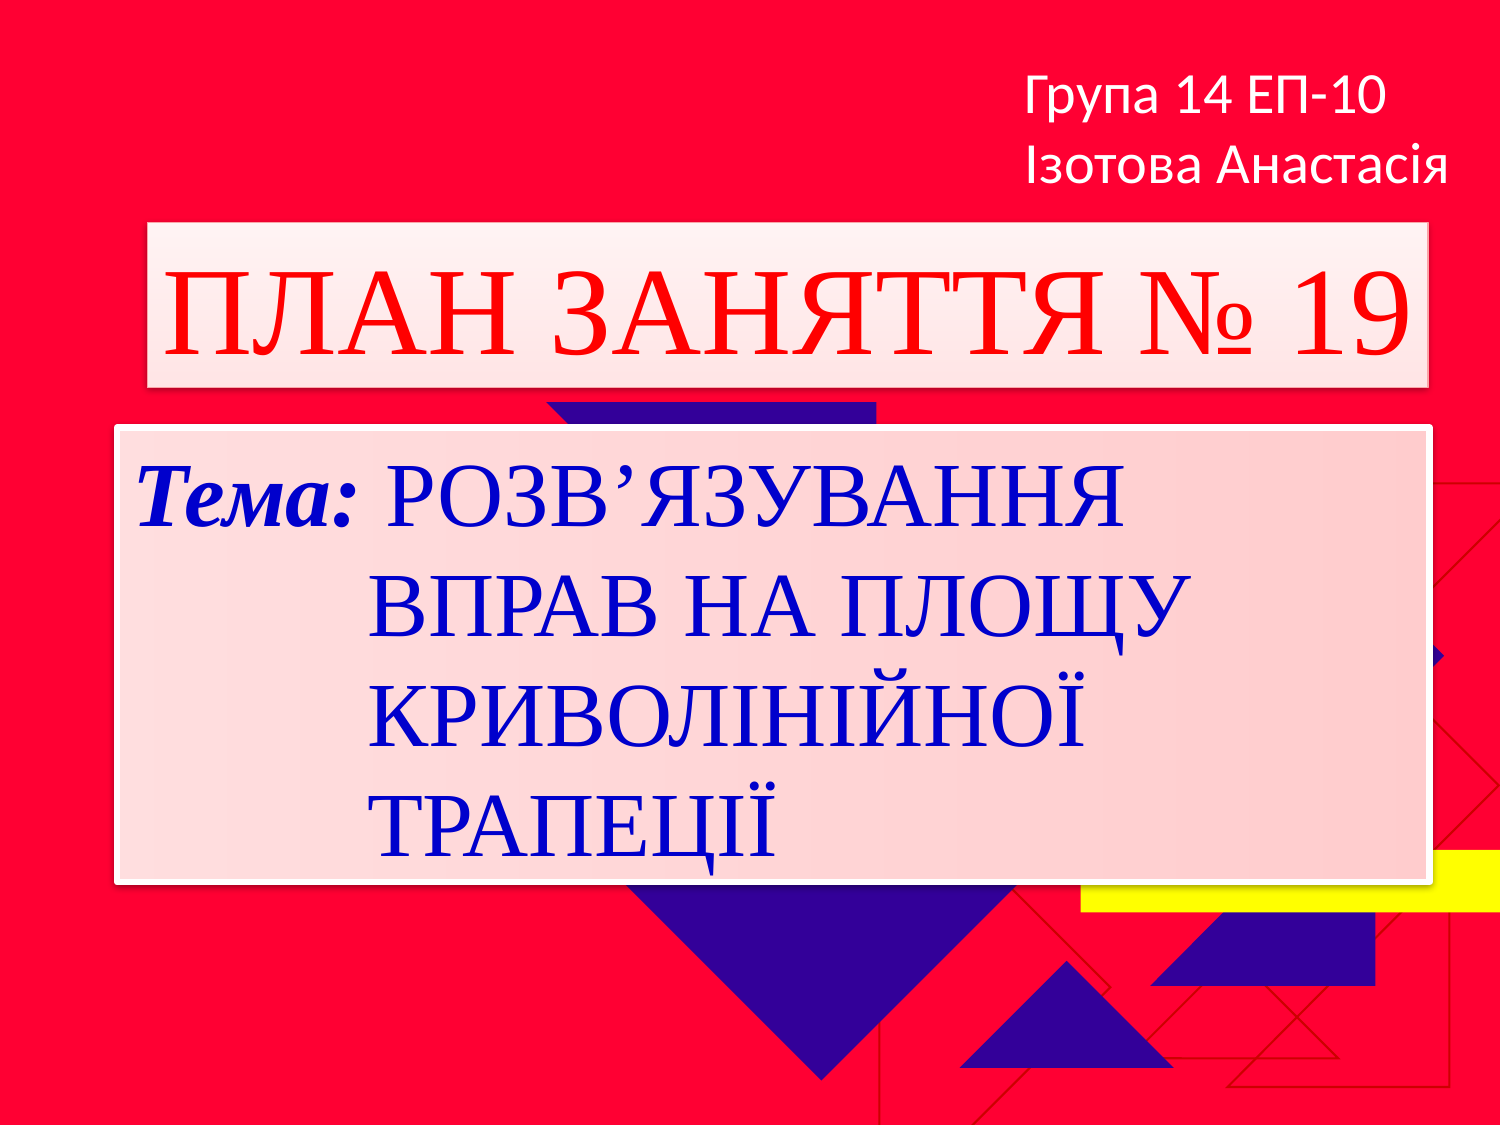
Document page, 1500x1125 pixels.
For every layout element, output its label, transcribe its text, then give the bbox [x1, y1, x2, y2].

text_box Група 14 ЕП-10 Ізотова Анастасія [1009, 47, 1466, 203]
text_box Тема: РОЗВ’ЯЗУВАННЯ ВПРАВ НА ПЛОЩУ КРИВОЛІНІЙНОЇ ТРАПЕЦІЇ [114, 424, 1433, 885]
text_box ПЛАН ЗАНЯТТЯ № 19 [147, 222, 1429, 388]
